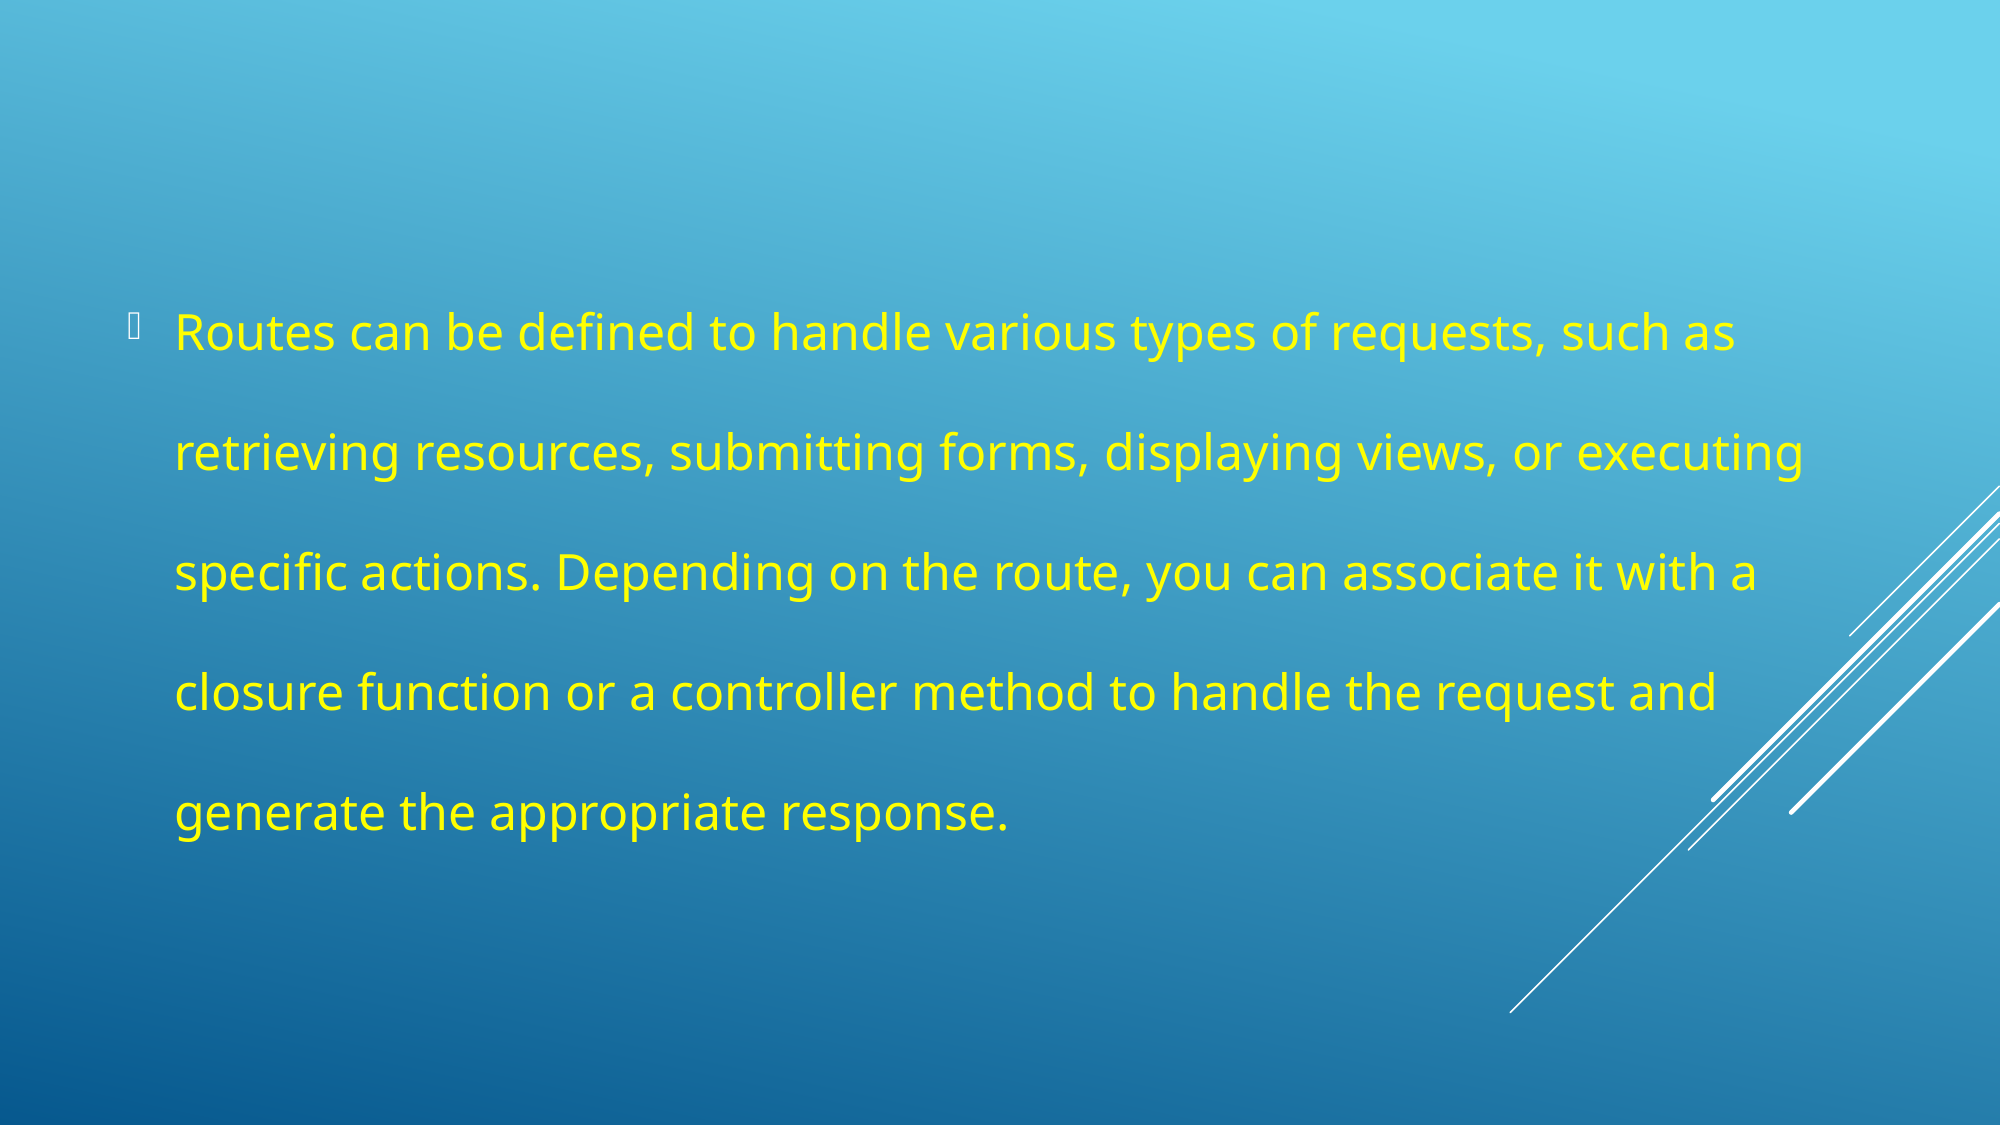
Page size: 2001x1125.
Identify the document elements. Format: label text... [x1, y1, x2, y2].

list Routes can be defined to handle various types of requests, such as retrieving resources, submitting forms, displaying views, or executing specific actions. Depending on the route, you can associate it with a closure function or a controller method to handle the request and generate the appropriate response. [112, 112, 1885, 968]
